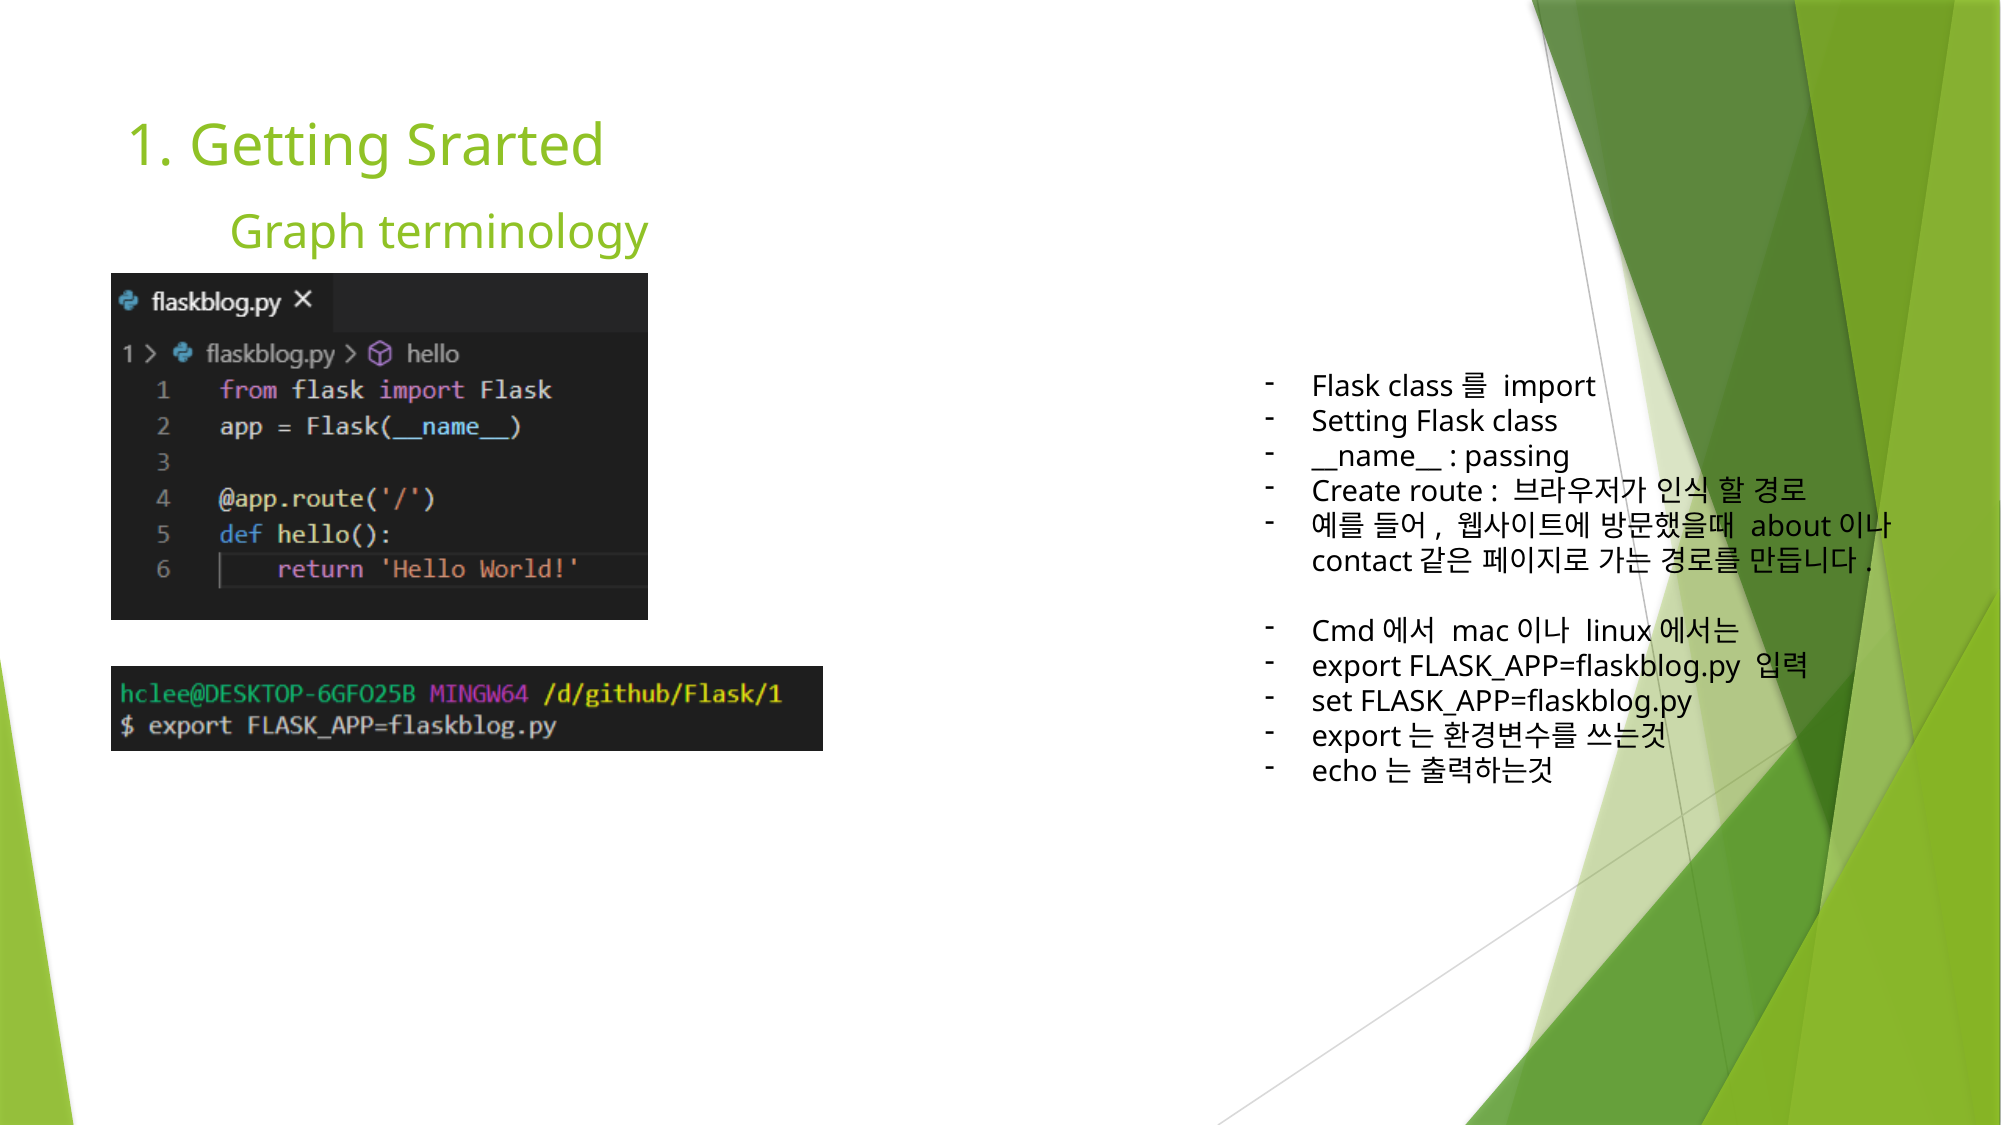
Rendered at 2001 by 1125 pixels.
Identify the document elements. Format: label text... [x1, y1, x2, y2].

picture [110, 273, 648, 620]
text_box Graph terminology [214, 193, 1531, 266]
text_box Flask class를 import Setting Flask class __name__ : passing Create route : 브라우저가 인식 할 경로 예를 들어, 웹사이트에 방문했을때 about이나 contact같은 페이지로 가는 경로를 만듭니다. Cmd에서 mac이나 linux에서는 export FLASK_APP=flaskblog.py 입력 set FLASK_APP=flaskblog.py export는 환경변수를 쓰는것 echo는 출력하는것 [1250, 360, 1984, 795]
picture [110, 665, 823, 752]
title 1. Getting Srarted [111, 99, 1522, 185]
